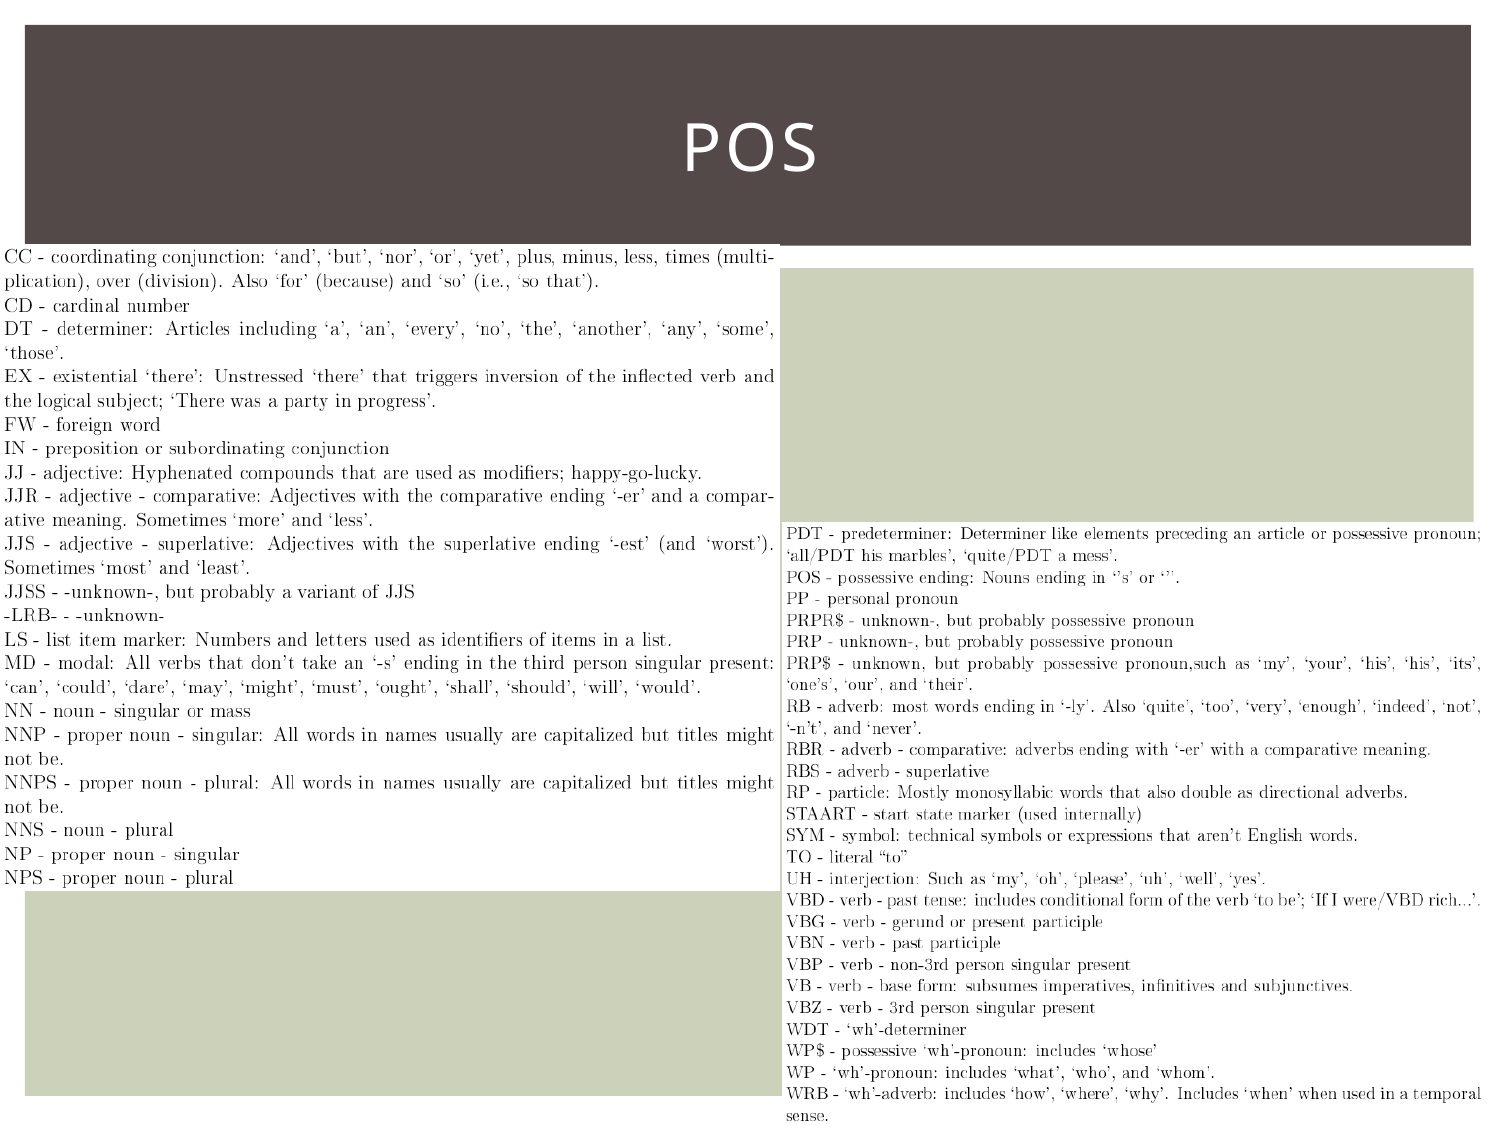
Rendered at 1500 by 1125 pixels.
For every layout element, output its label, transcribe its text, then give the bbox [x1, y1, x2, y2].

title POS [62, 58, 1438, 232]
picture [782, 522, 1500, 1125]
picture [0, 244, 780, 891]
